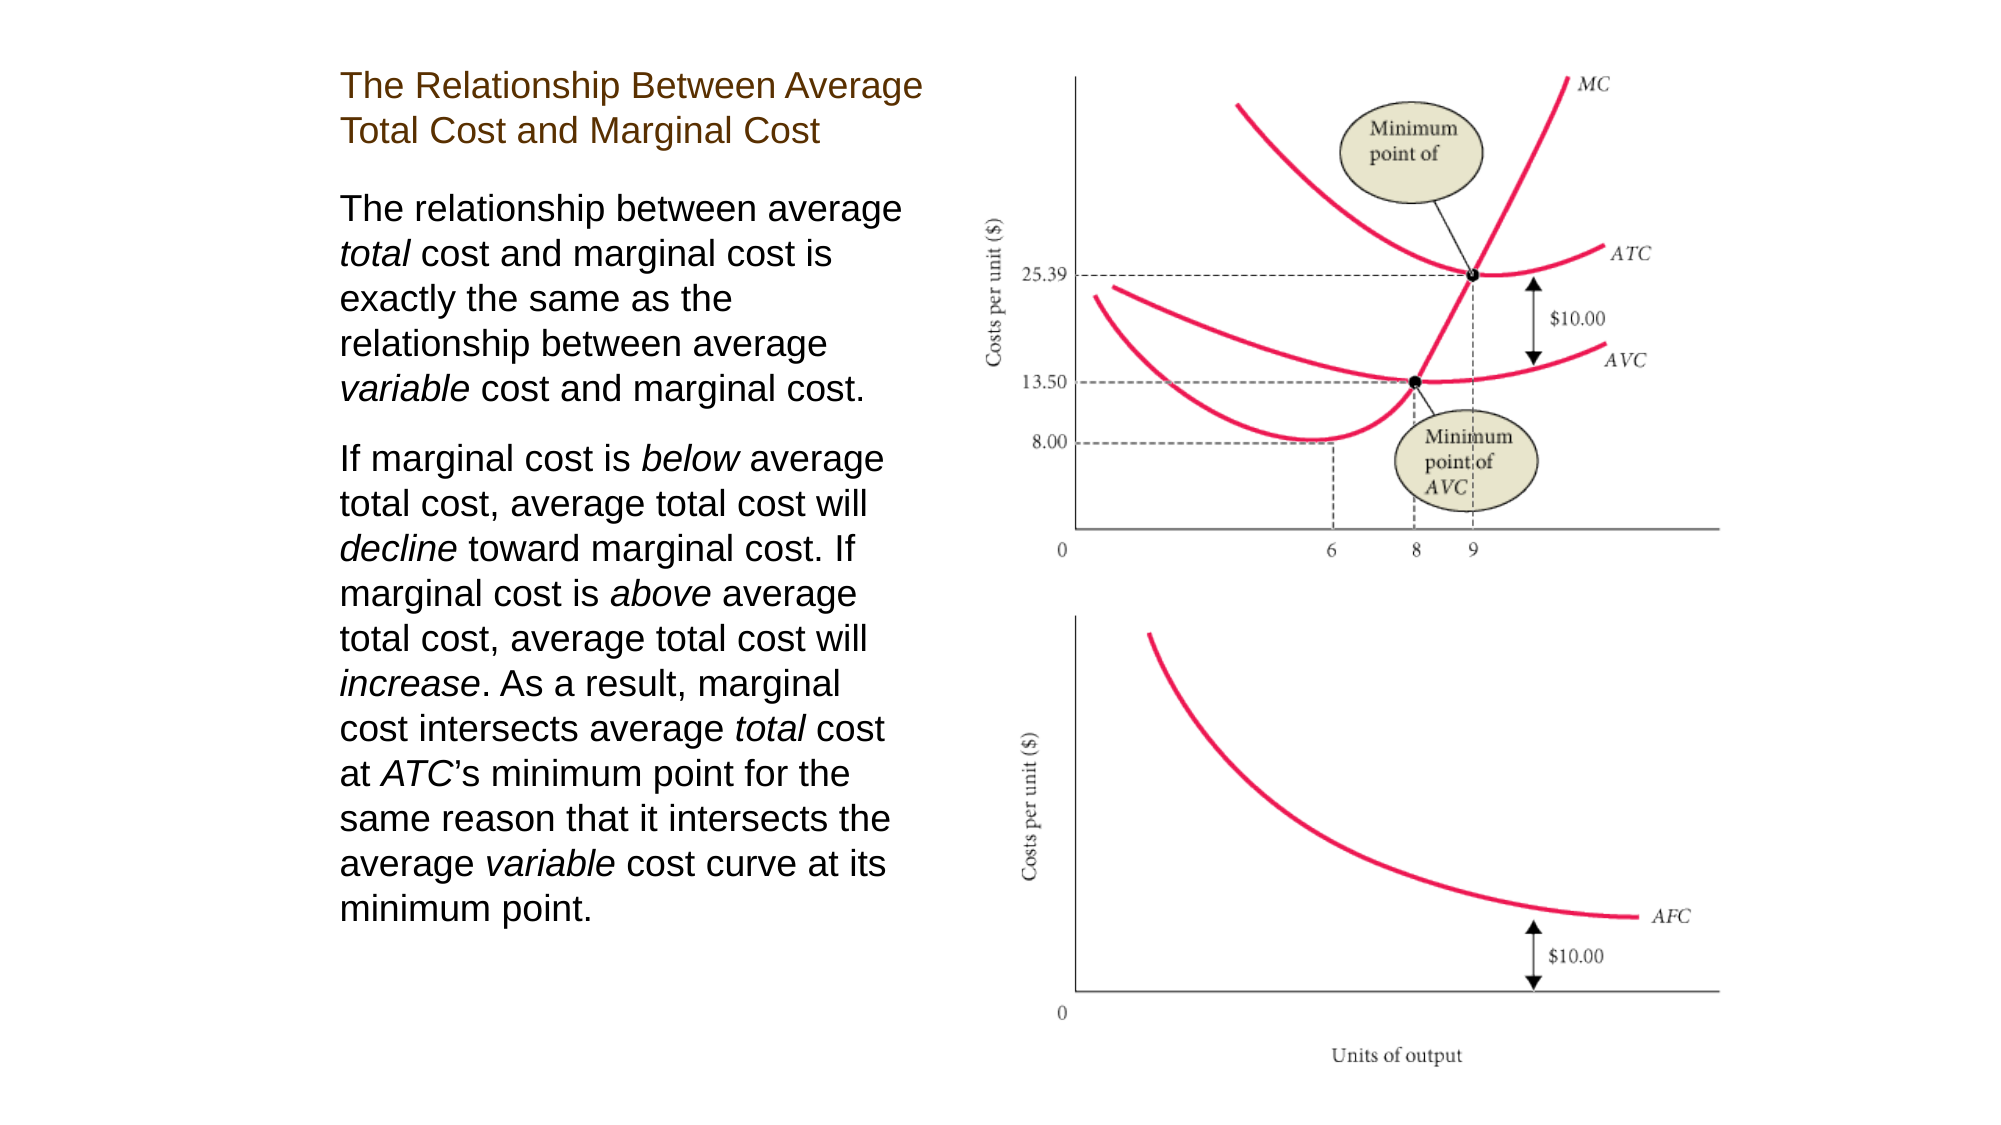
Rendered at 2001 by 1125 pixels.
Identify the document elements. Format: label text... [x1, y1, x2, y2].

picture [974, 67, 1729, 1075]
text_box The relationship between average total cost and marginal cost is exactly the same as the relationship between average variable cost and marginal cost. [324, 176, 925, 425]
text_box If marginal cost is below average total cost, average total cost will decline toward marginal cost. If marginal cost is above average total cost, average total cost will increase. As a result, marginal cost intersects average total cost at ATC’s minimum point for the same reason that it intersects the average variable cost curve at its minimum point. [324, 426, 925, 950]
text_box The Relationship Between Average Total Cost and Marginal Cost [325, 53, 952, 168]
